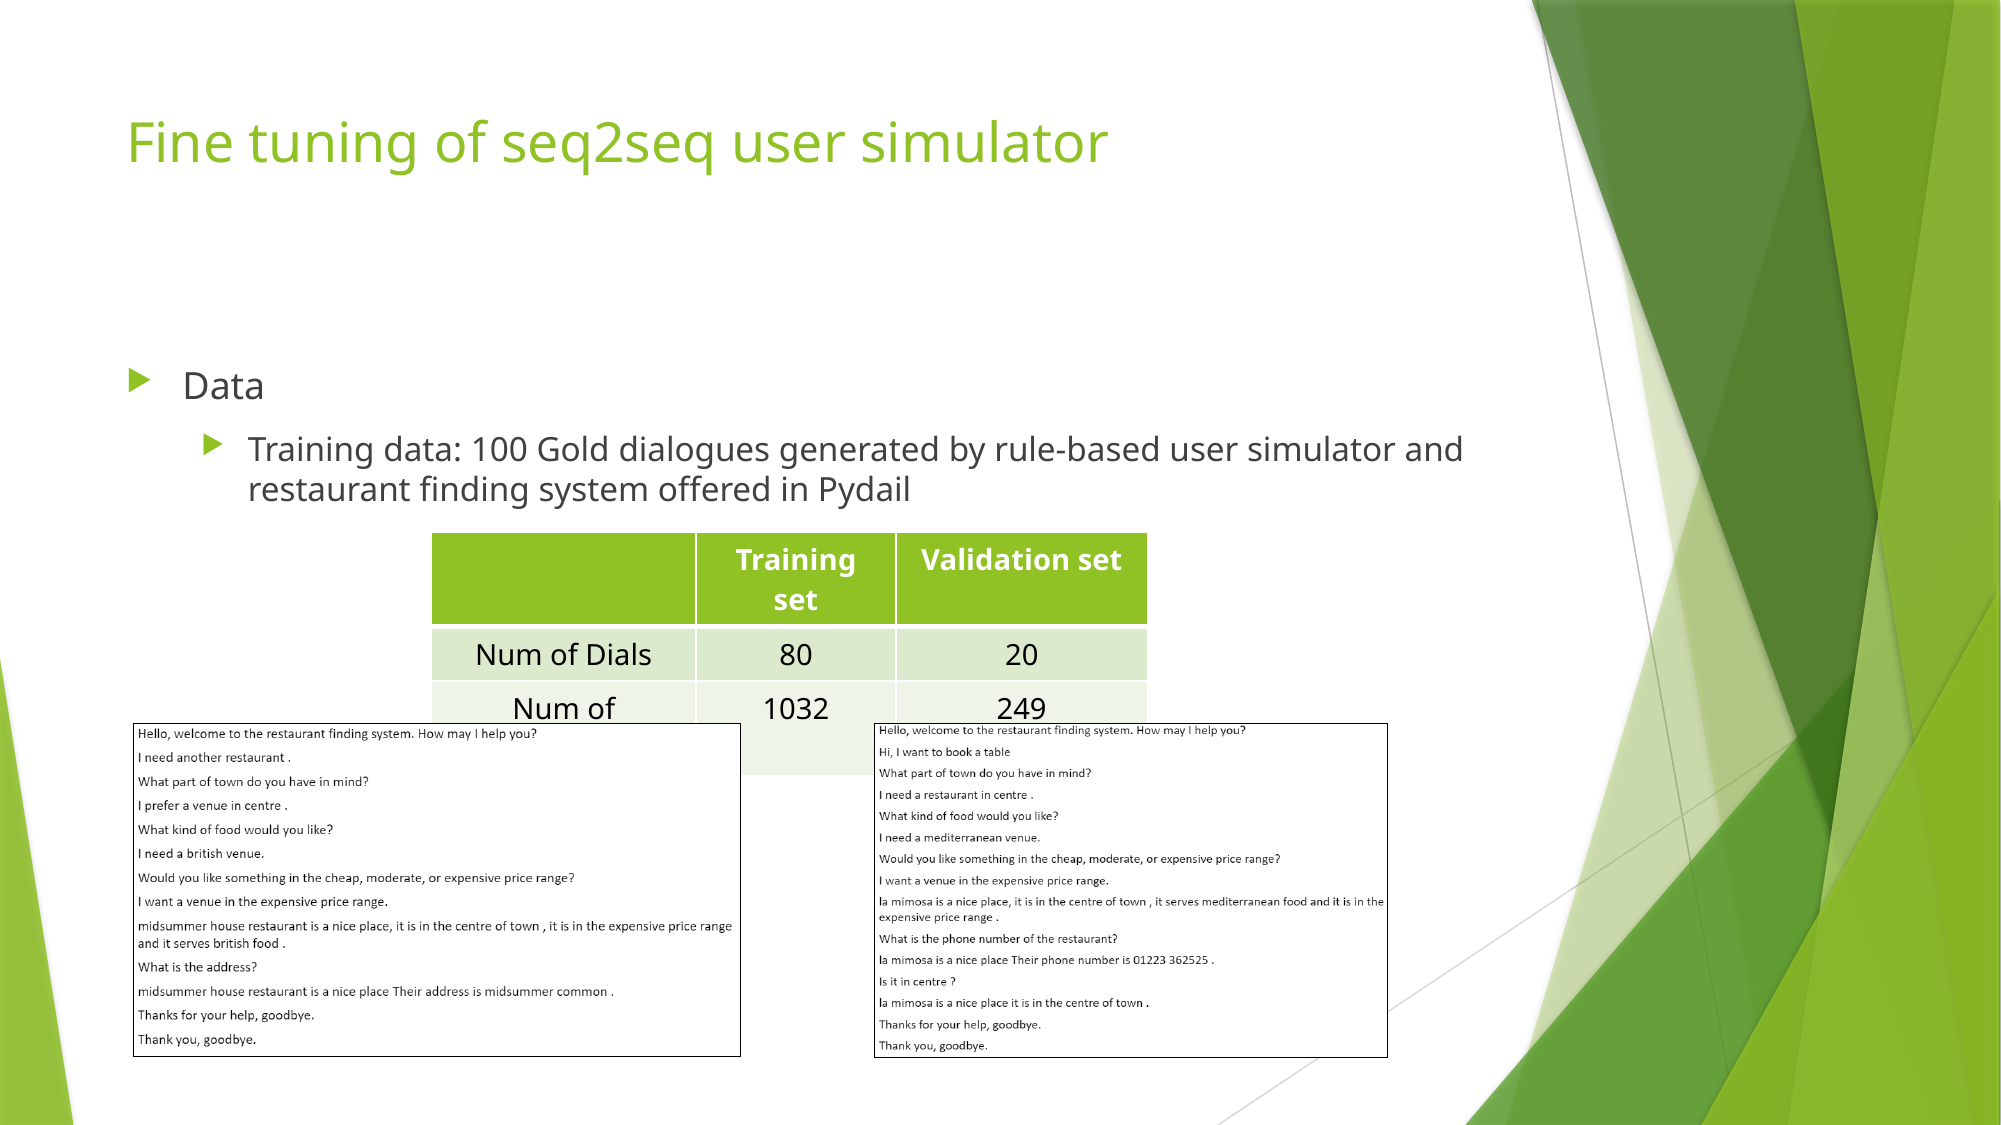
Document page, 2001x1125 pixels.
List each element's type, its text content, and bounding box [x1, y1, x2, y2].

list Data Training data: 100 Gold dialogues generated by rule-based user simulator and restaurant finding system offered in Pydail [111, 354, 1522, 992]
title Fine tuning of seq2seq user simulator [111, 99, 1522, 317]
table_header Validation set [897, 533, 1147, 624]
table_cell 1032 [697, 682, 895, 775]
table_header [432, 533, 695, 624]
table_header Training set [697, 533, 895, 624]
table_cell 249 [897, 682, 1147, 722]
picture [133, 723, 742, 1058]
picture [873, 723, 1389, 1059]
table_cell Num of sentences [432, 682, 695, 722]
table_cell Num of Dials [432, 629, 695, 680]
table_cell 80 [697, 629, 895, 680]
table_cell 20 [897, 629, 1147, 680]
